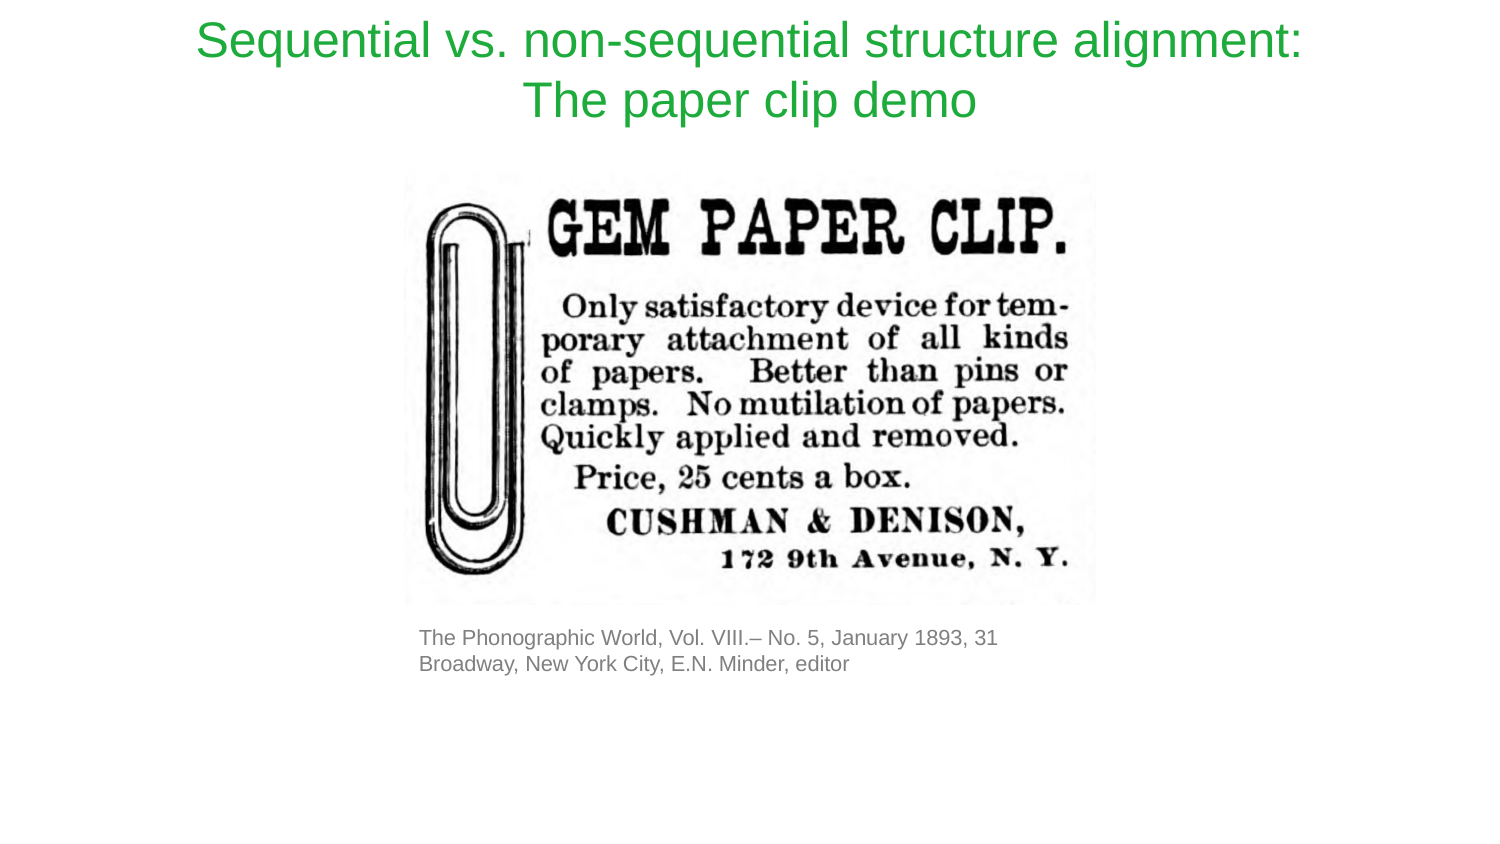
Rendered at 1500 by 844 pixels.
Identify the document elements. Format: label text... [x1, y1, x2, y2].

picture [403, 171, 1097, 606]
text_box The Phonographic World, Vol. VIII.– No. 5, January 1893, 31 Broadway, New York City, E.N. Minder, editor [404, 616, 1096, 710]
title Sequential vs. non-sequential structure alignment: The paper clip demo [0, 0, 1500, 141]
